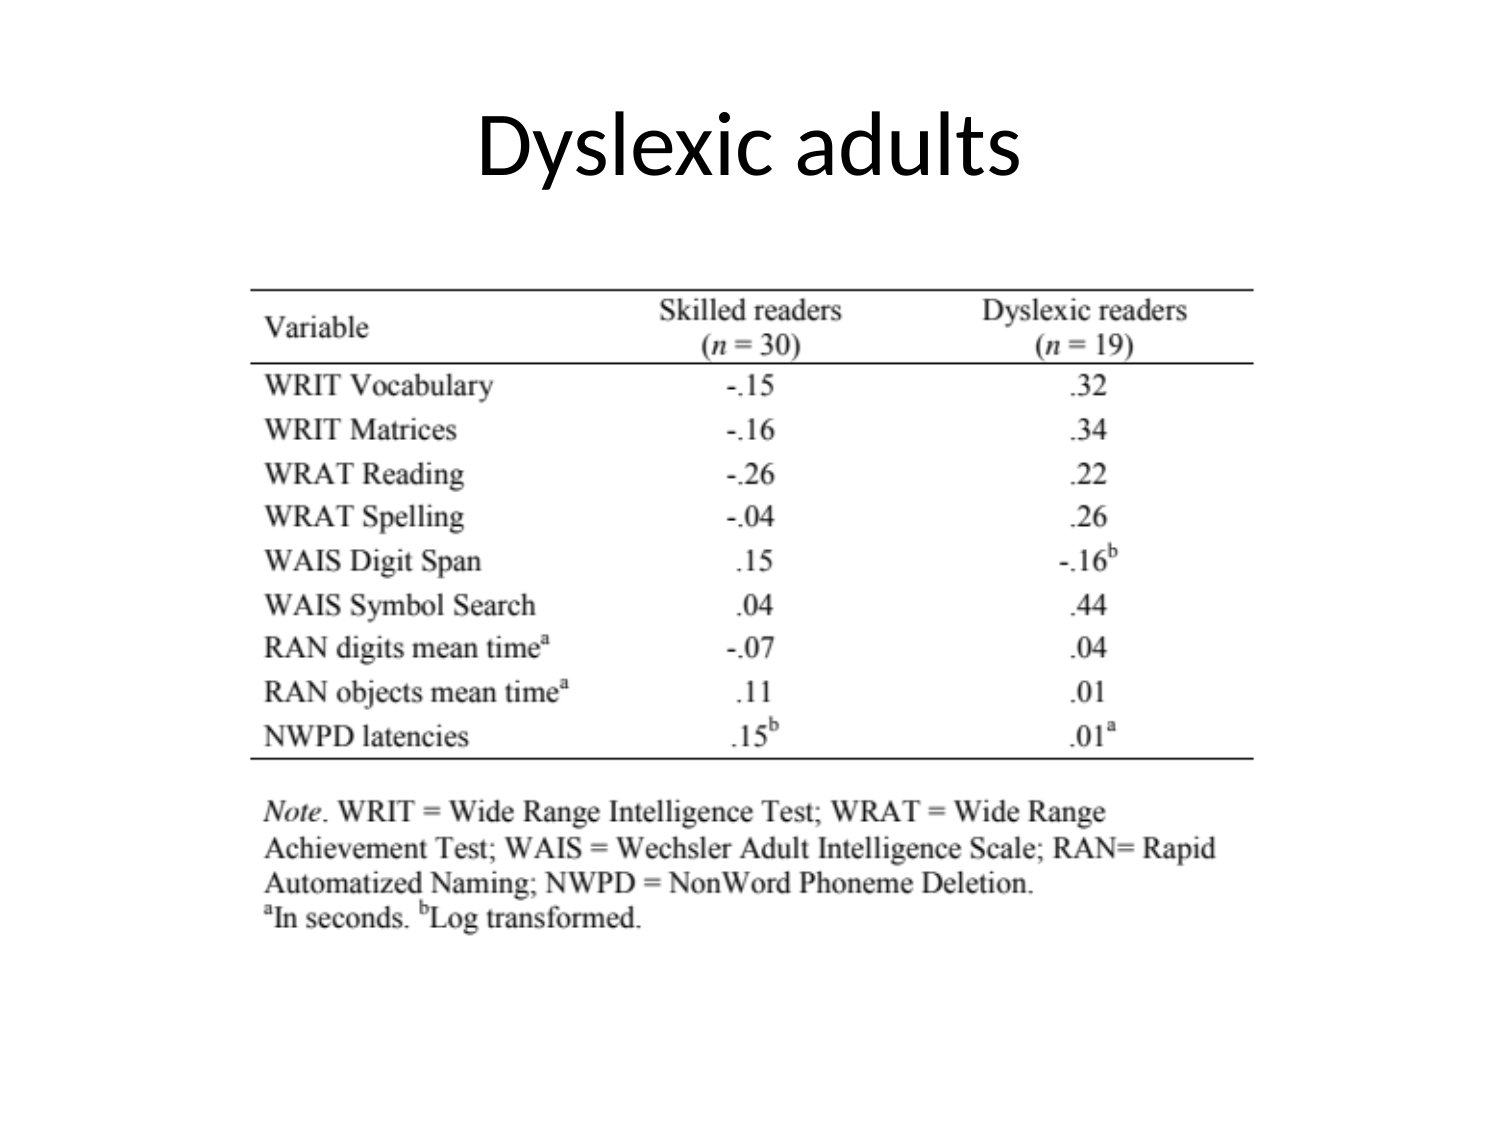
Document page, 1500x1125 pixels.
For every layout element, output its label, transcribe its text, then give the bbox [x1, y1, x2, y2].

picture [197, 278, 1303, 978]
title Dyslexic adults [75, 45, 1425, 233]
